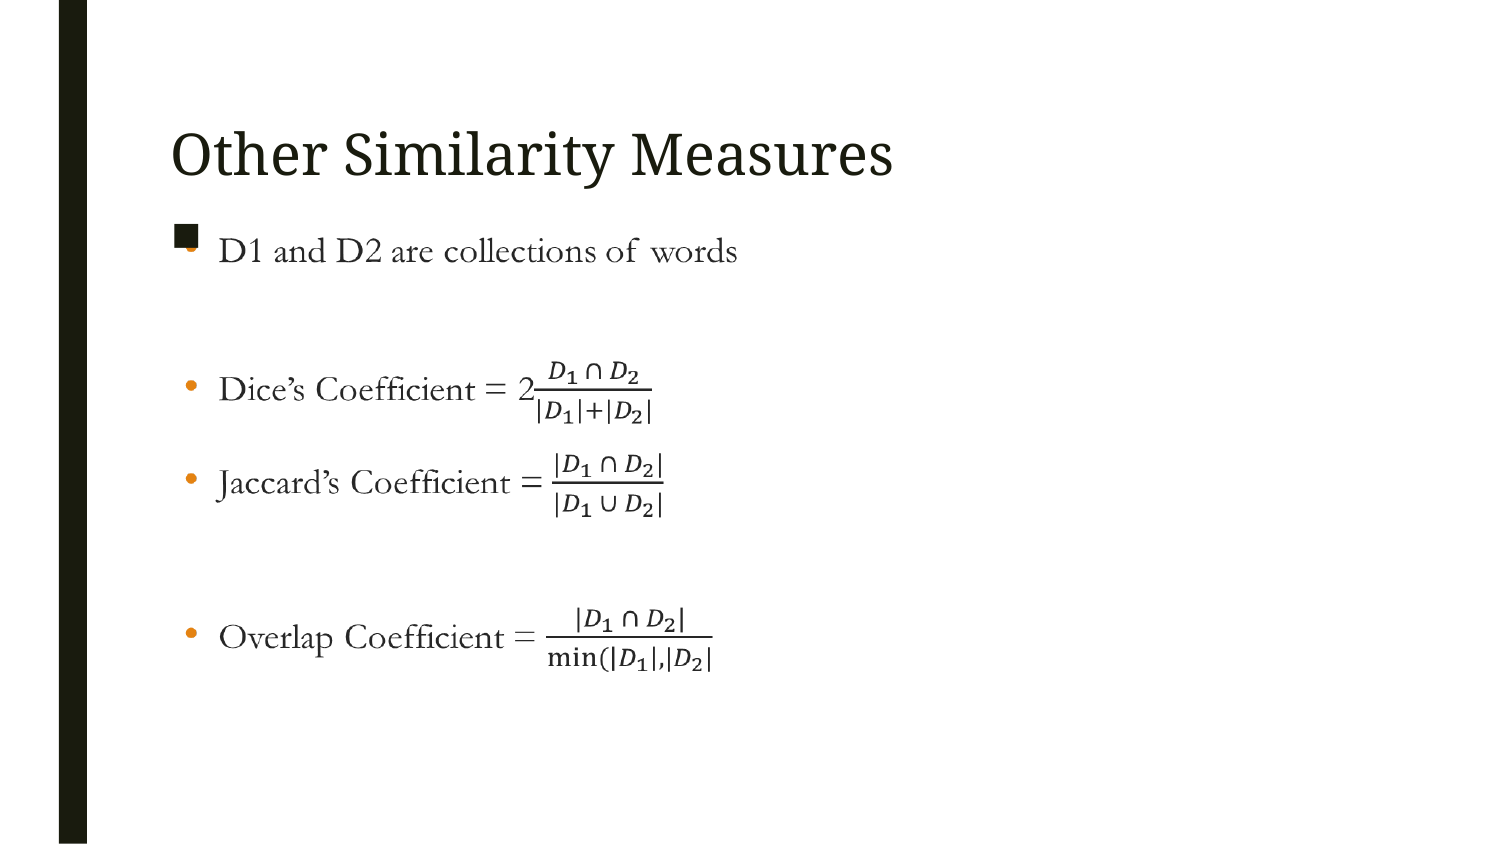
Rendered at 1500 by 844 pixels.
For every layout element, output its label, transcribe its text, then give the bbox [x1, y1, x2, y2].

title Other Similarity Measures [159, 120, 1341, 195]
list [159, 210, 1341, 723]
